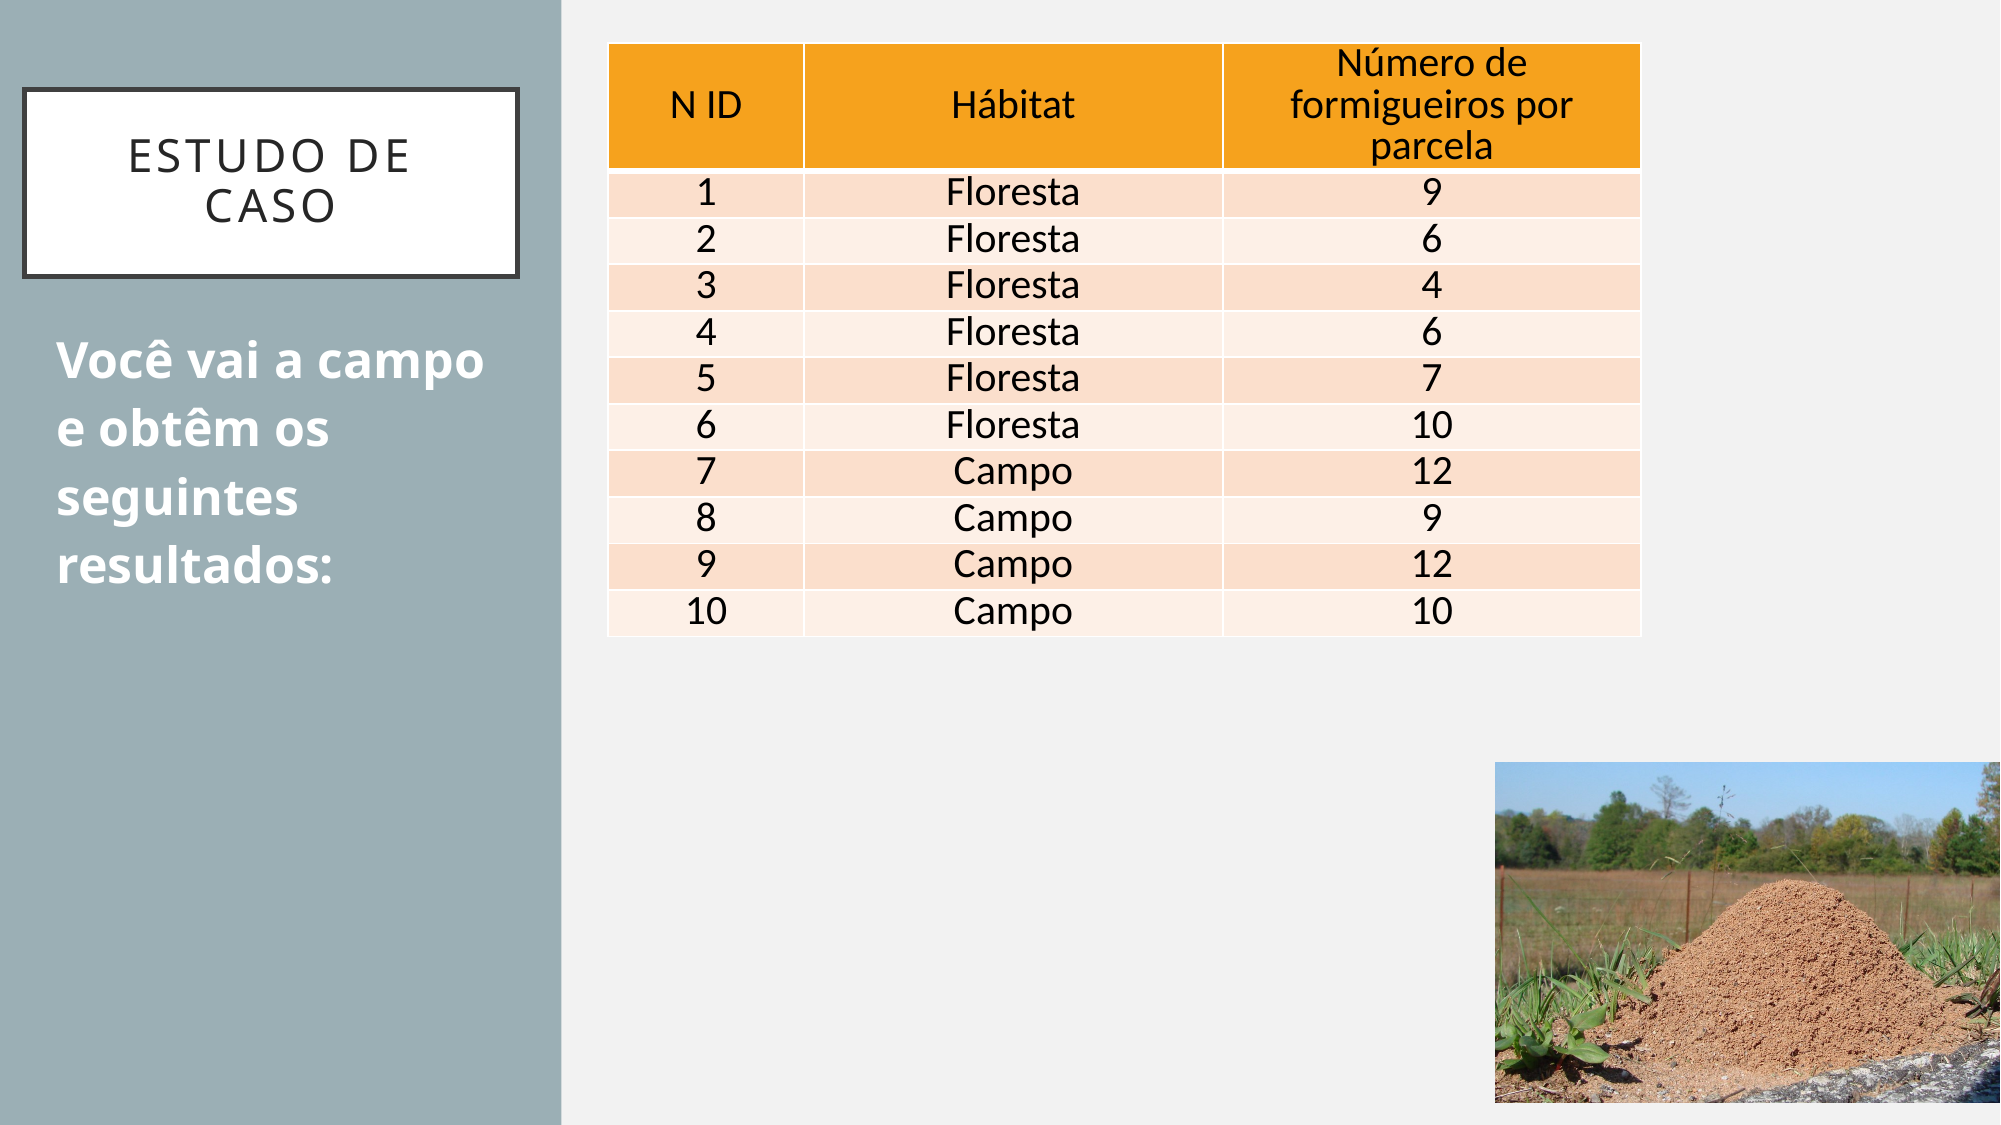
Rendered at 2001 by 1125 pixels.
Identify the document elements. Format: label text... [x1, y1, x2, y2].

table_cell Campo [805, 591, 1222, 636]
table_cell 5 [609, 358, 803, 403]
table_cell Floresta [805, 174, 1222, 217]
table_cell 10 [609, 591, 803, 636]
table_cell 10 [1224, 405, 1640, 449]
table_cell Floresta [805, 405, 1222, 449]
table_header Hábitat [805, 44, 1222, 168]
table_cell 6 [1224, 219, 1640, 263]
table_cell 9 [1224, 174, 1640, 217]
table_cell 12 [1224, 451, 1640, 496]
table_cell 9 [609, 544, 803, 589]
table_cell 6 [1224, 312, 1640, 356]
picture [1495, 762, 2000, 1103]
list Você vai a campo e obtêm os seguintes resultados: [24, 317, 518, 1036]
table_cell Floresta [805, 265, 1222, 310]
table_cell 9 [1224, 498, 1640, 543]
table_cell 12 [1224, 544, 1640, 589]
title Estudo de caso [22, 87, 520, 279]
table_cell 6 [609, 405, 803, 449]
table_cell Floresta [805, 358, 1222, 403]
table_cell 1 [609, 174, 803, 217]
table_cell 2 [609, 219, 803, 263]
table_cell 3 [609, 265, 803, 310]
table_header Número de formigueiros por parcela [1224, 44, 1640, 168]
table_cell Floresta [805, 312, 1222, 356]
table_cell 7 [609, 451, 803, 496]
table_cell 10 [1224, 591, 1640, 636]
table_cell Campo [805, 451, 1222, 496]
table_cell 7 [1224, 358, 1640, 403]
table_header N ID [609, 44, 803, 168]
table_cell 4 [609, 312, 803, 356]
table_cell Campo [805, 498, 1222, 543]
table_cell Floresta [805, 219, 1222, 263]
table_cell 8 [609, 498, 803, 543]
table_cell Campo [805, 544, 1222, 589]
table_cell 4 [1224, 265, 1640, 310]
